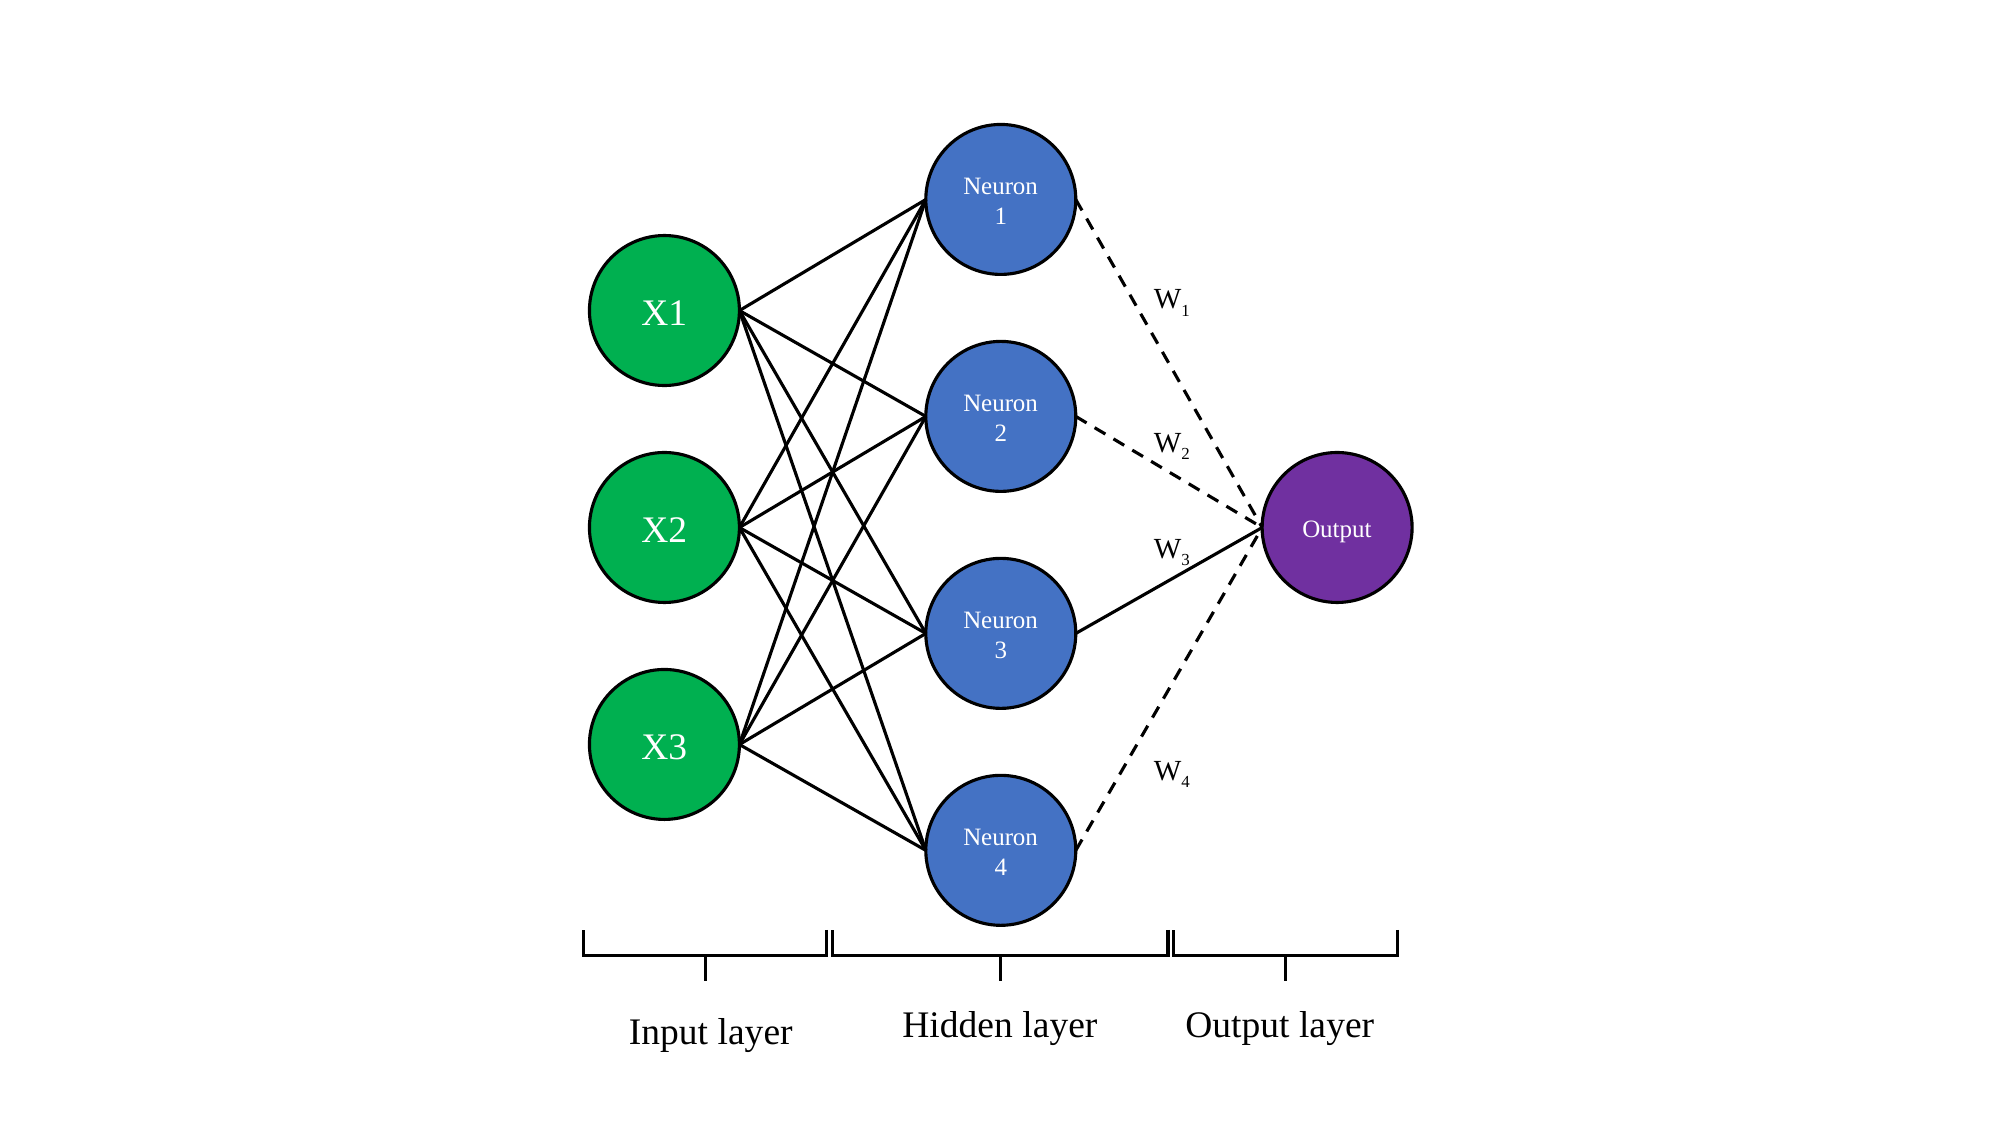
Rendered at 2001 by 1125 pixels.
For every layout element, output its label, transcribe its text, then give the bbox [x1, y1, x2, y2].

text_box Neuron 2 [926, 340, 1075, 493]
text_box [583, 929, 827, 981]
text_box X2 [588, 451, 739, 604]
text_box Neuron 4 [924, 774, 1077, 927]
text_box Input layer [614, 999, 808, 1060]
text_box [832, 929, 1169, 981]
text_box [1075, 416, 1263, 527]
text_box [739, 633, 926, 744]
text_box Neuron 3 [926, 557, 1075, 710]
text_box Hidden layer [887, 992, 1113, 1053]
text_box X1 [588, 234, 739, 387]
text_box X3 [588, 668, 739, 821]
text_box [739, 744, 926, 851]
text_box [739, 416, 926, 633]
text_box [1075, 527, 1263, 851]
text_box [739, 199, 926, 416]
text_box [1173, 929, 1398, 981]
text_box Neuron 1 [924, 123, 1077, 276]
text_box Output [1263, 451, 1414, 604]
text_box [1075, 199, 1263, 416]
text_box Output layer [1170, 992, 1390, 1053]
